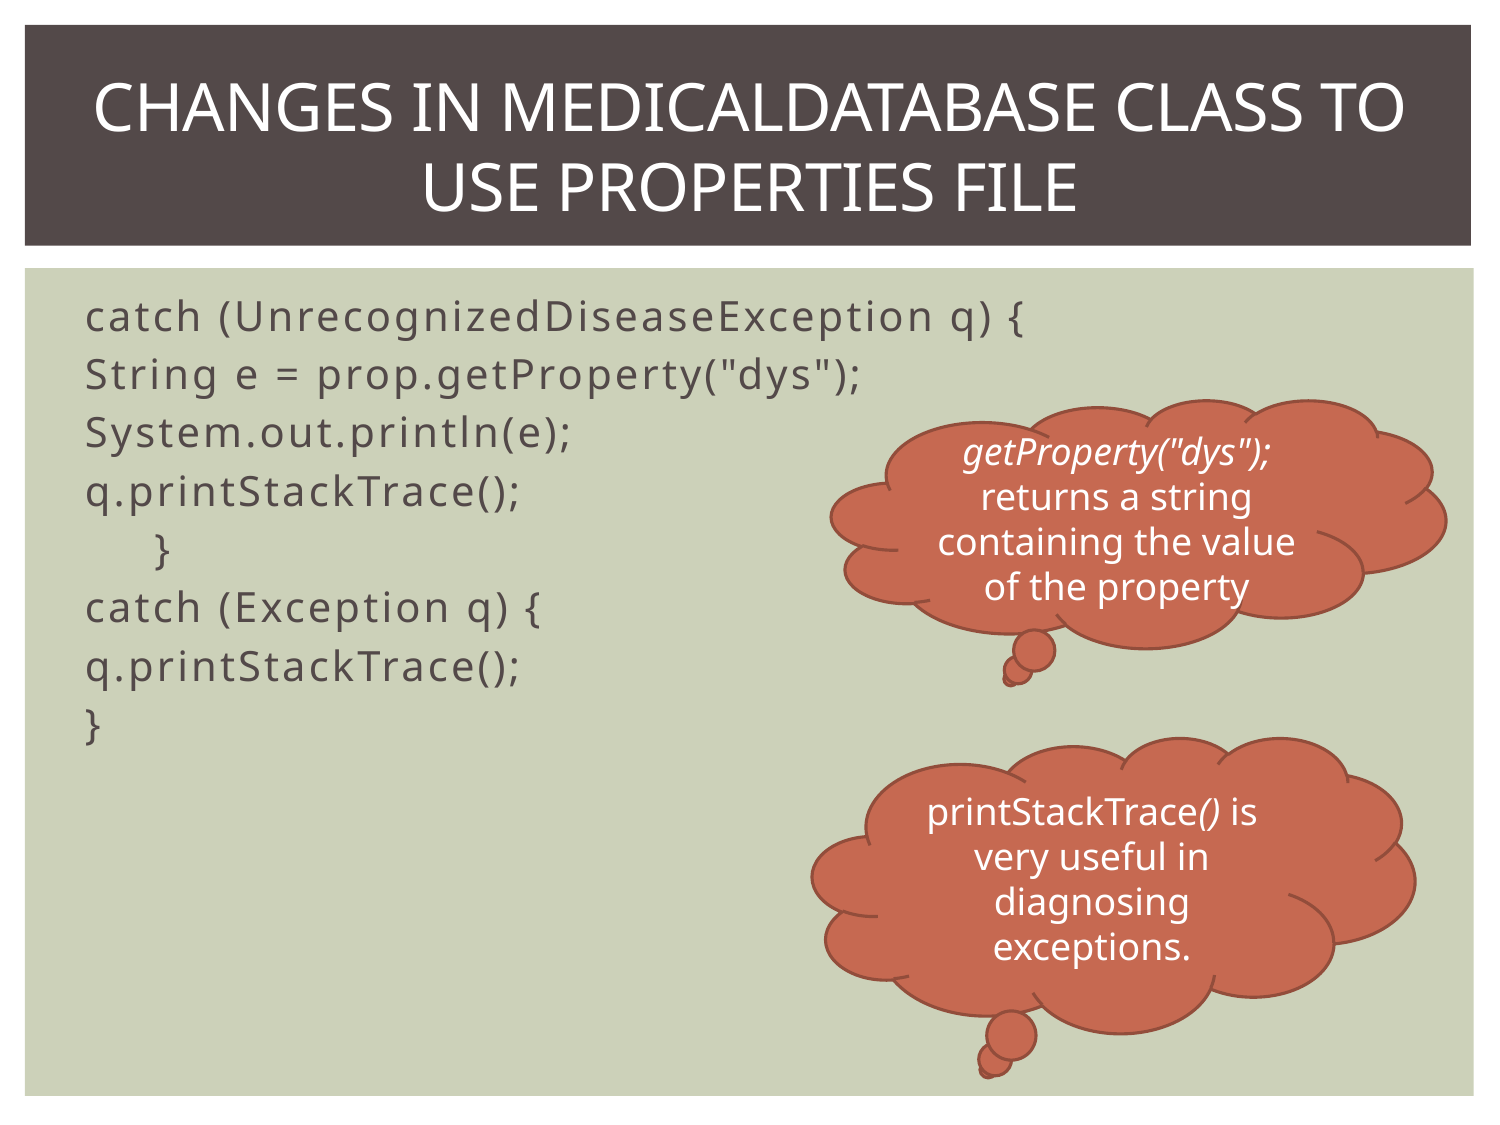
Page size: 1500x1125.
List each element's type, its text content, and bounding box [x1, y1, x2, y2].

title Changes in MedicalDatabase class to use properties file [62, 58, 1438, 232]
list catch (UnrecognizedDiseaseException q) { String e = prop.getProperty("dys"); System.out.println(e); q.printStackTrace(); } catch (Exception q) { q.printStackTrace(); } [62, 281, 1442, 1005]
text_box printStackTrace() is very useful in diagnosing exceptions. [810, 736, 1417, 1080]
text_box getProperty("dys"); returns a string containing the value of the property [829, 399, 1448, 688]
